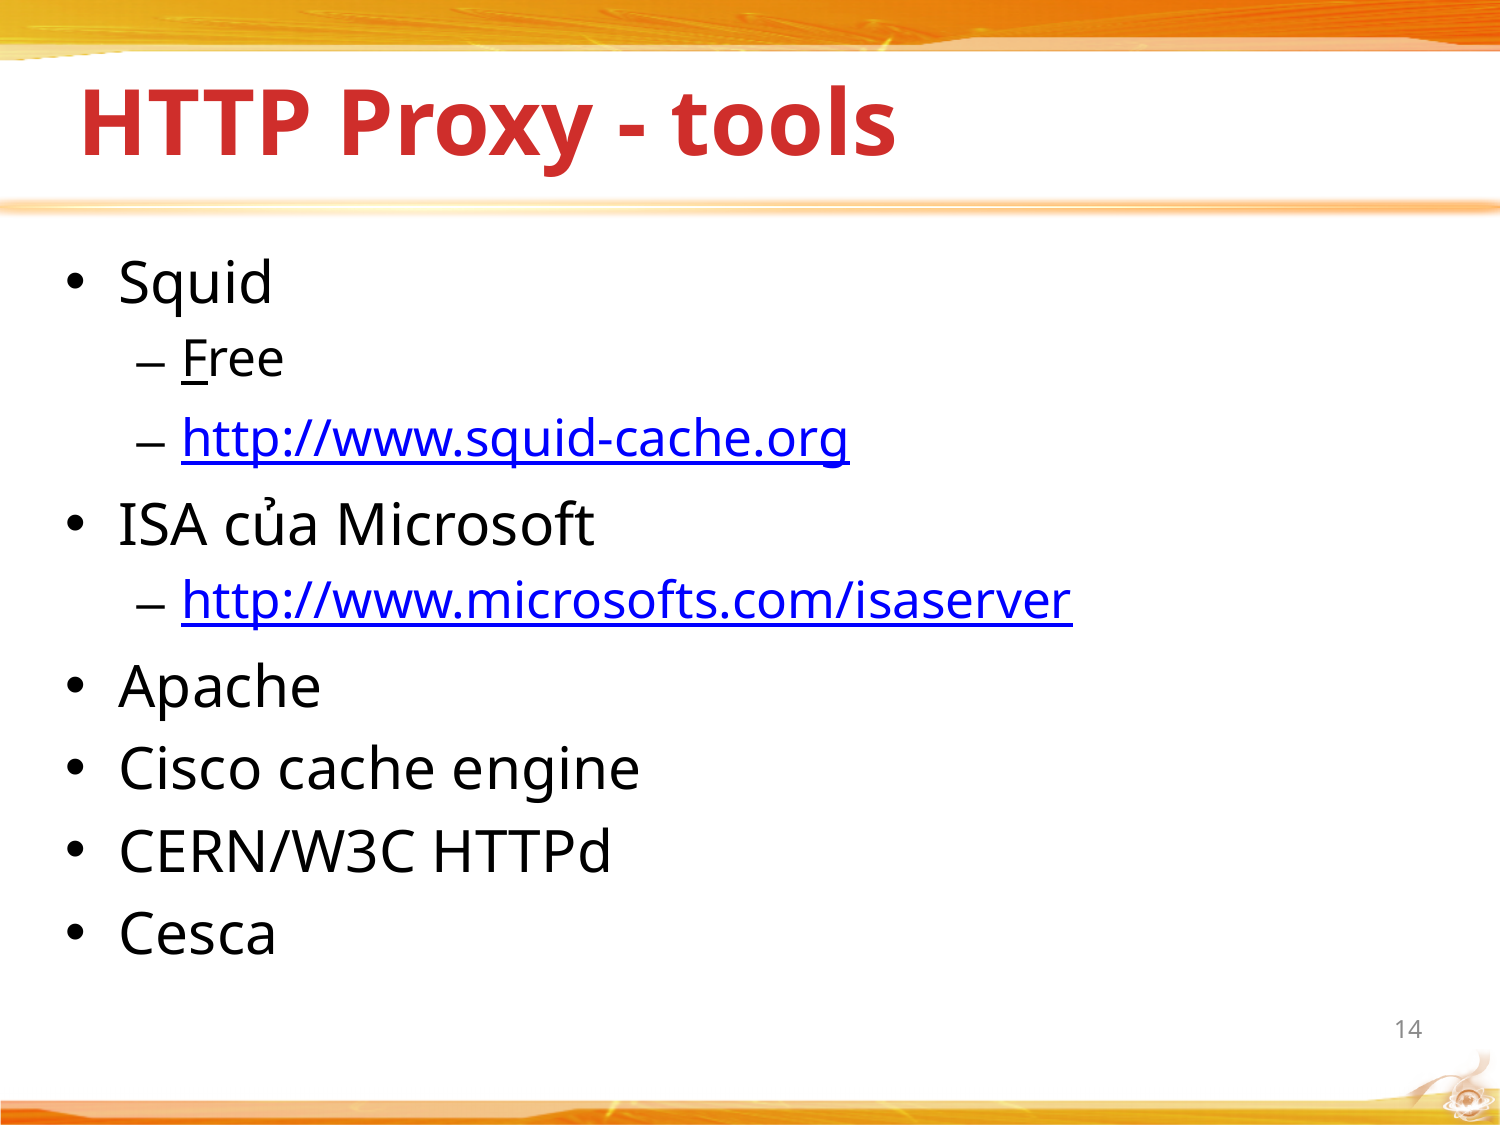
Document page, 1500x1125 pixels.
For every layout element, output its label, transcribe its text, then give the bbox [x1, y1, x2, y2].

title HTTP Proxy - tools [62, 24, 1475, 213]
slide_number 14 [1337, 988, 1438, 1074]
picture [0, 0, 1500, 63]
list Squid Free http://www.squid-cache.org ISA của Microsoft http://www.microsofts.com/isaserver Apache Cisco cache engine CERN/W3C HTTPd Cesca [50, 237, 1400, 980]
picture [2, 1088, 1399, 1124]
